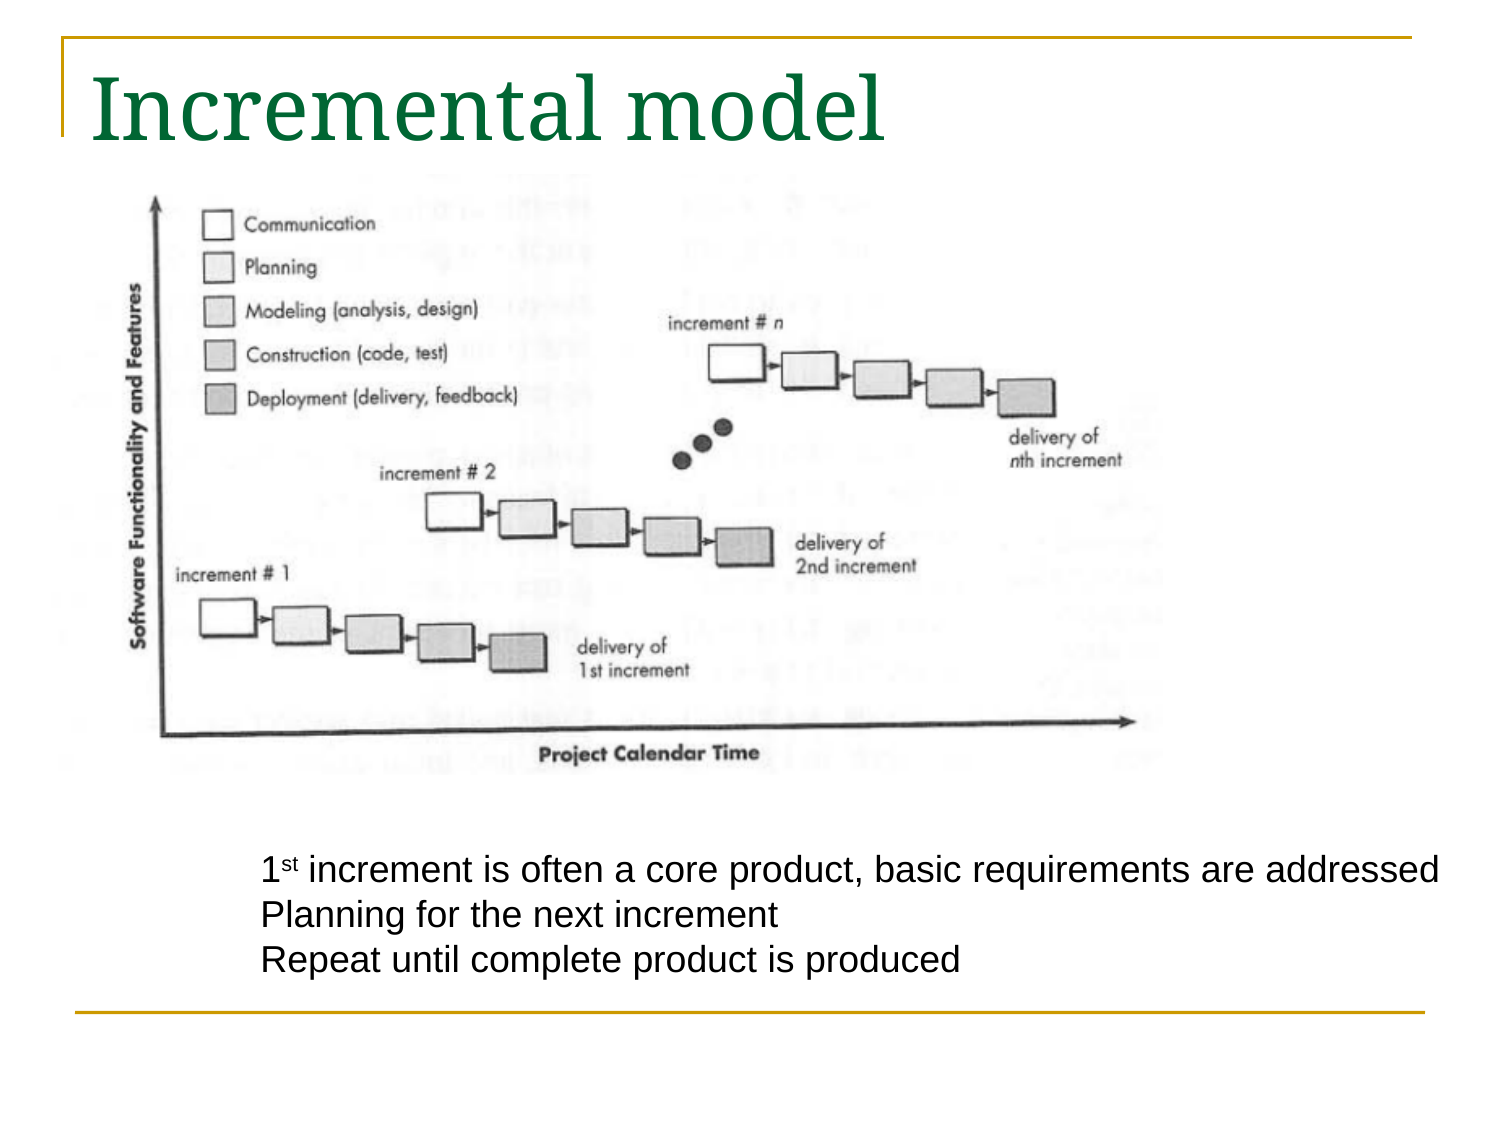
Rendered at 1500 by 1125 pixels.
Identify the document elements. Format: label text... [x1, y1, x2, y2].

title Incremental model [74, 45, 1426, 233]
text_box 1st increment is often a core product, basic requirements are addressed Planning for the next increment Repeat until complete product is produced [245, 837, 1456, 988]
picture [51, 174, 1163, 776]
